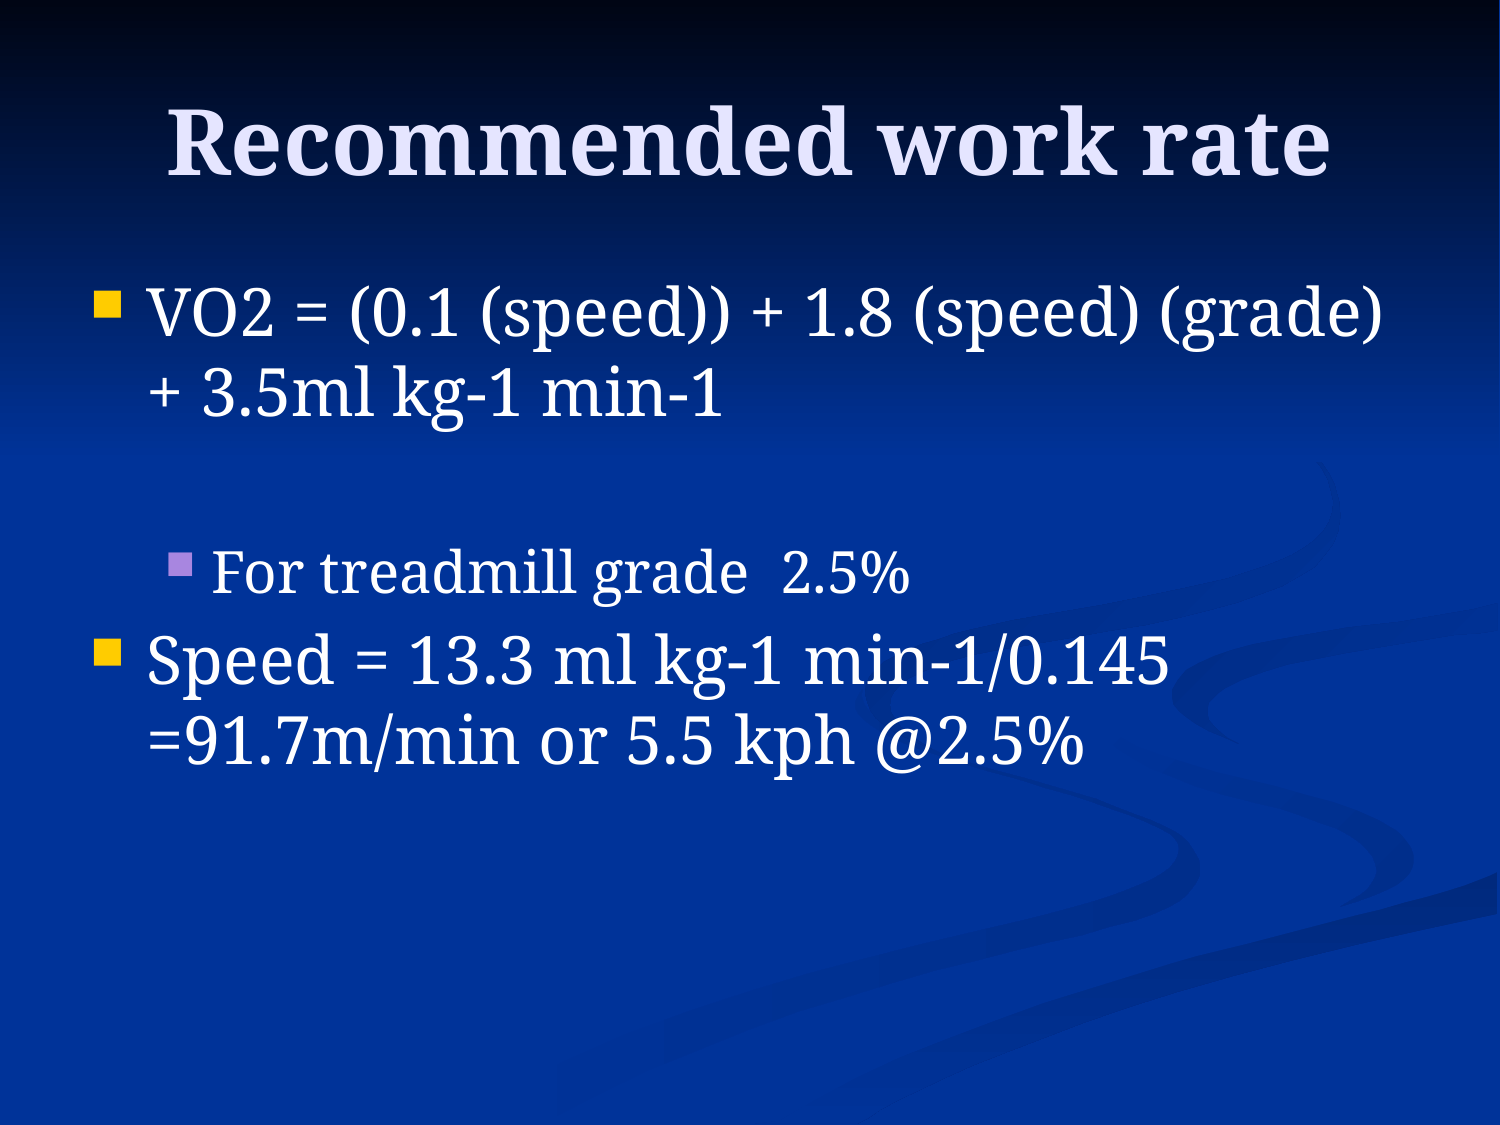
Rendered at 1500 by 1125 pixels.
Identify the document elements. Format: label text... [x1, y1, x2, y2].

list VO2 = (0.1 (speed)) + 1.8 (speed) (grade) + 3.5ml kg-1 min-1 For treadmill grade 2.5% Speed = 13.3 ml kg-1 min-1/0.145 =91.7m/min or 5.5 kph @2.5% [74, 262, 1426, 1006]
title Recommended work rate [74, 44, 1426, 233]
